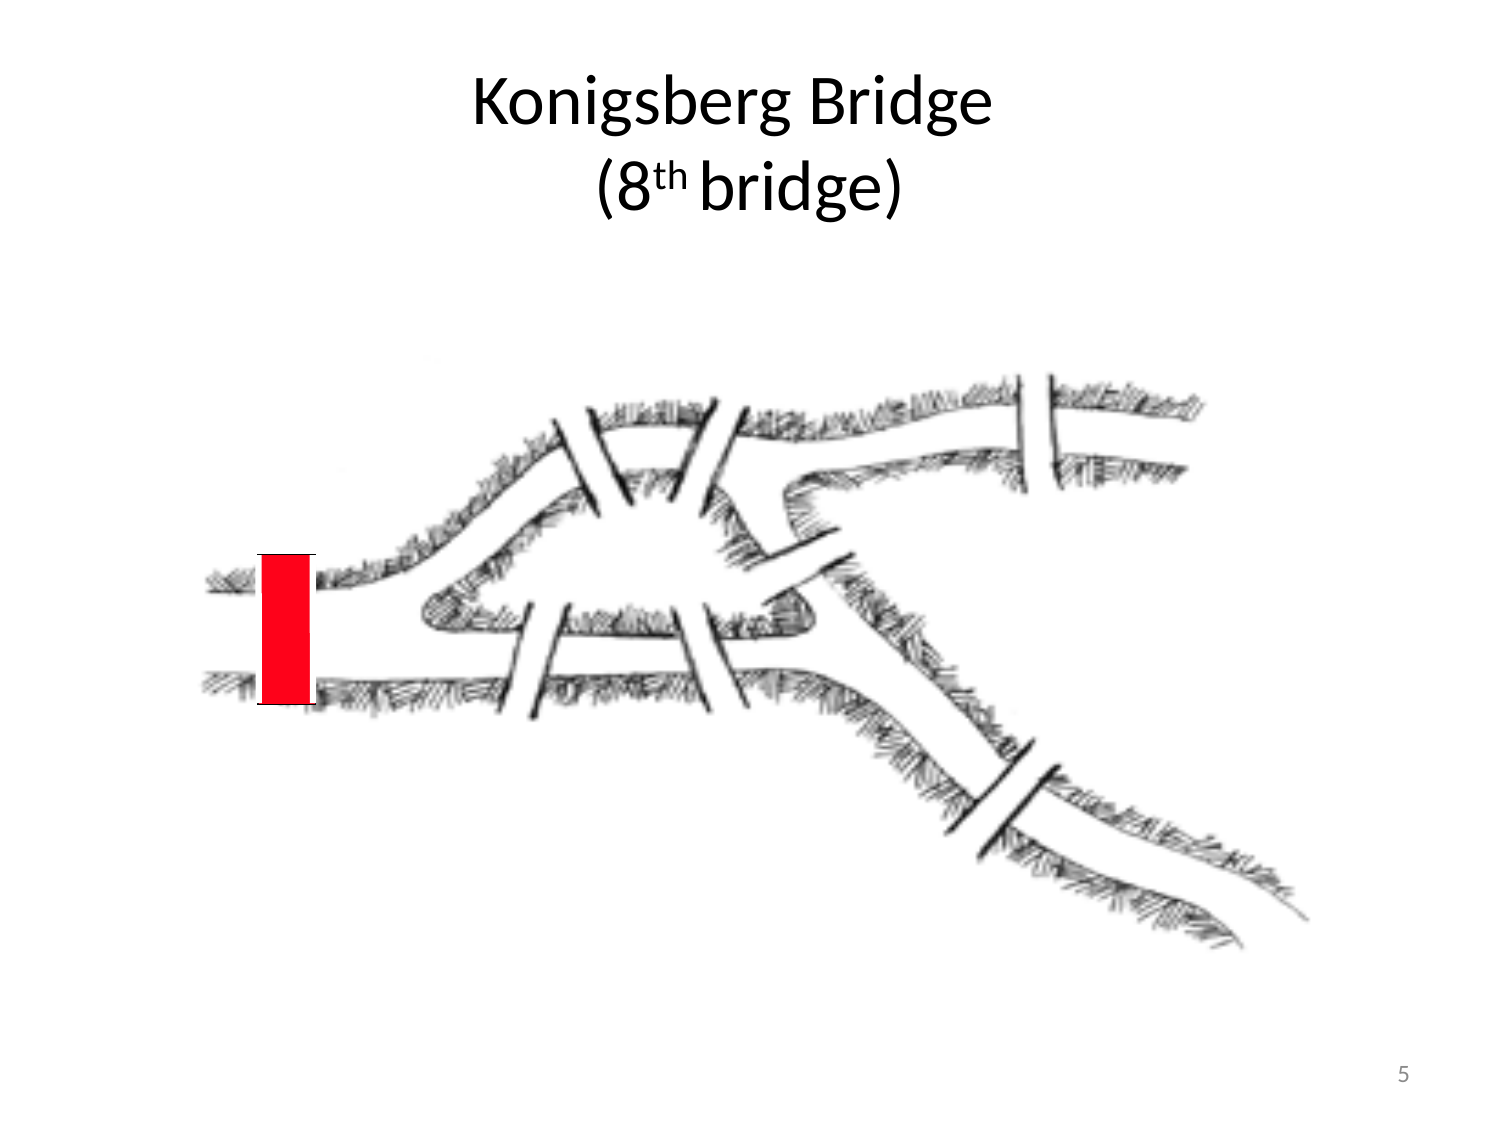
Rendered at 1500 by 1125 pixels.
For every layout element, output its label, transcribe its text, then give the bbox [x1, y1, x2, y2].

title Konigsberg Bridge (8th bridge) [75, 45, 1425, 233]
slide_number 5 [1074, 1042, 1425, 1103]
picture [167, 354, 1337, 978]
